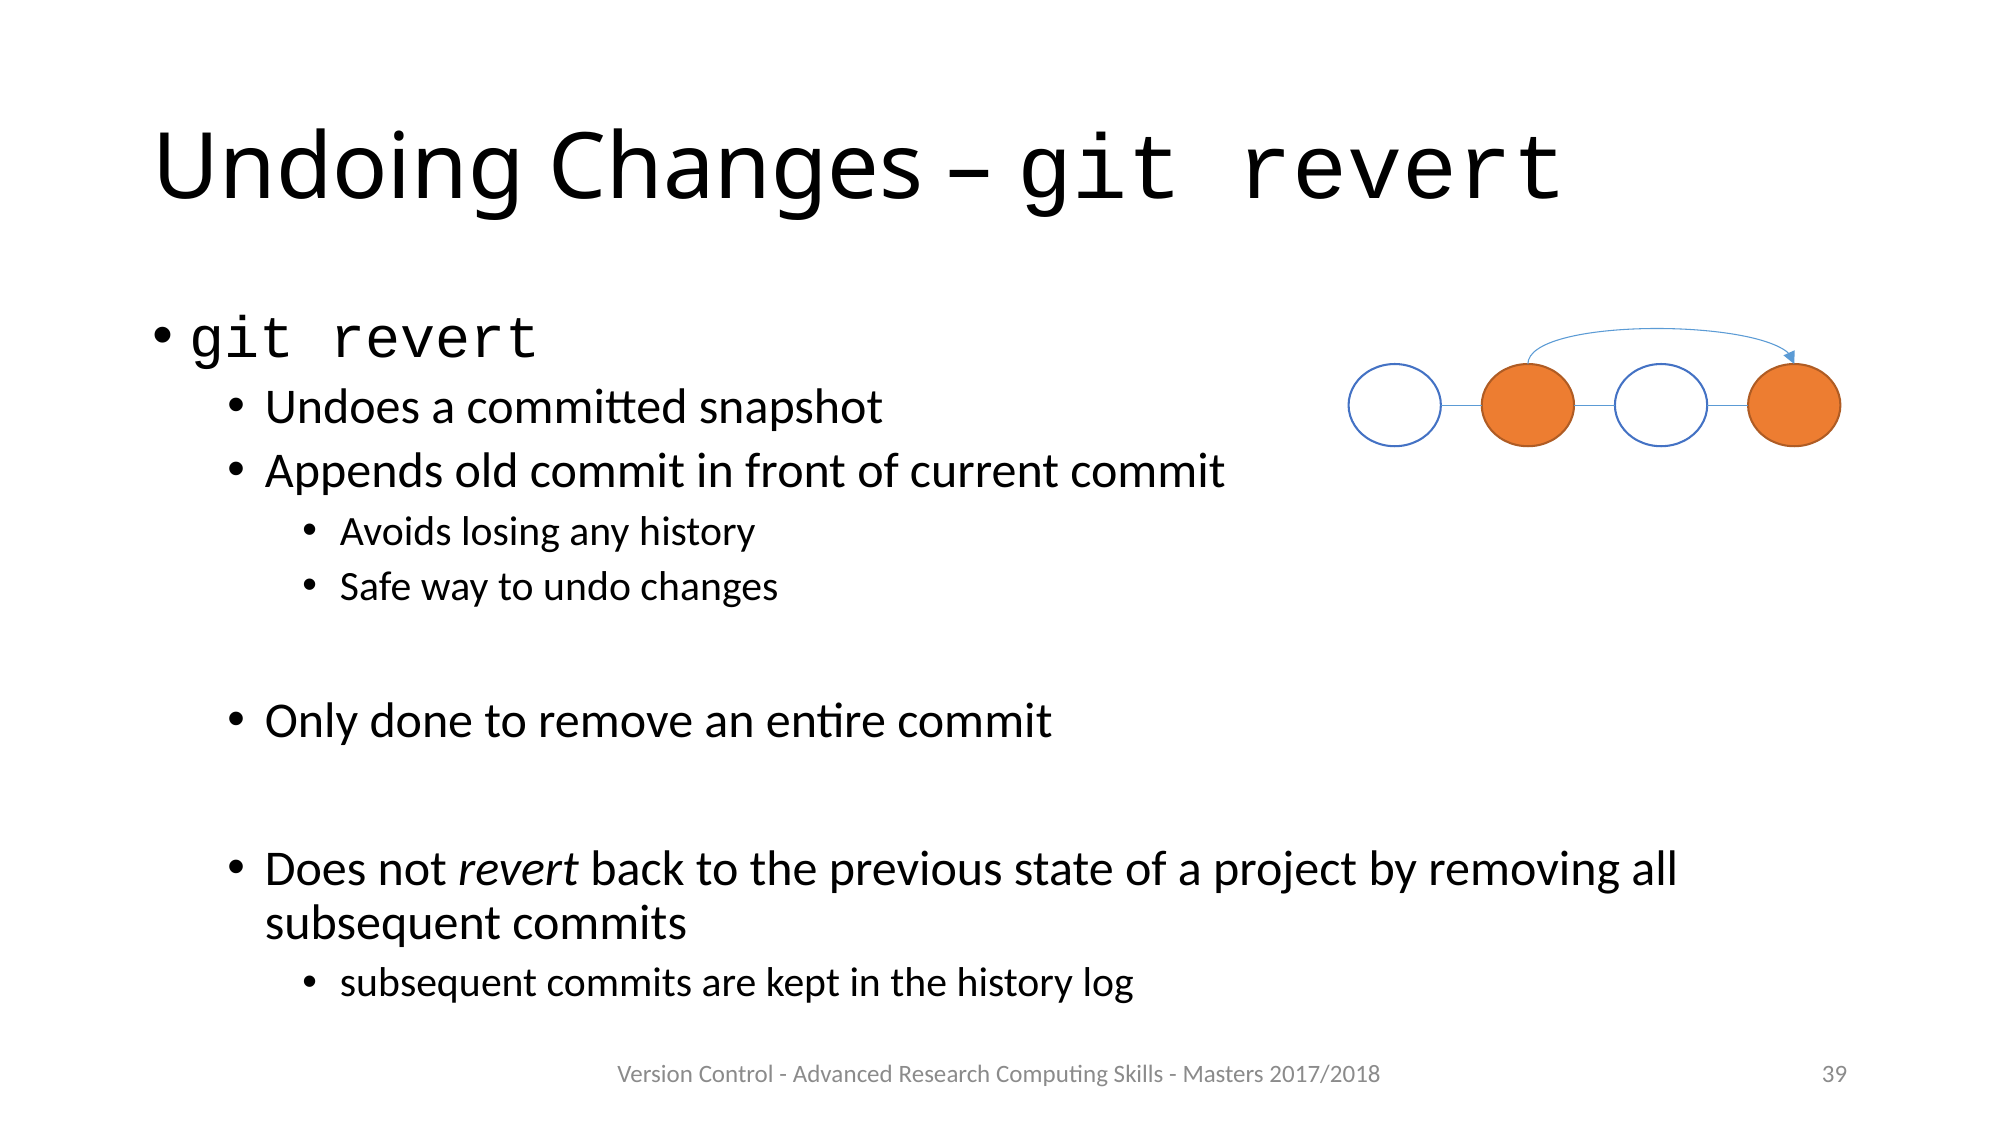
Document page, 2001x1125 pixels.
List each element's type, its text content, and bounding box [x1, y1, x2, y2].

footer Version Control - Advanced Research Computing Skills - Masters 2017/2018 [587, 1042, 1412, 1103]
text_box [1348, 362, 1841, 447]
title Undoing Changes – git revert [137, 59, 1863, 278]
list git revert Undoes a committed snapshot Appends old commit in front of current commit Avoids losing any history Safe way to undo changes Only done to remove an entire commit Does not revert back to the previous state of a project by removing all subsequent commits subsequent commits are kept in the history log [137, 299, 1863, 1014]
slide_number 39 [1412, 1042, 1863, 1103]
